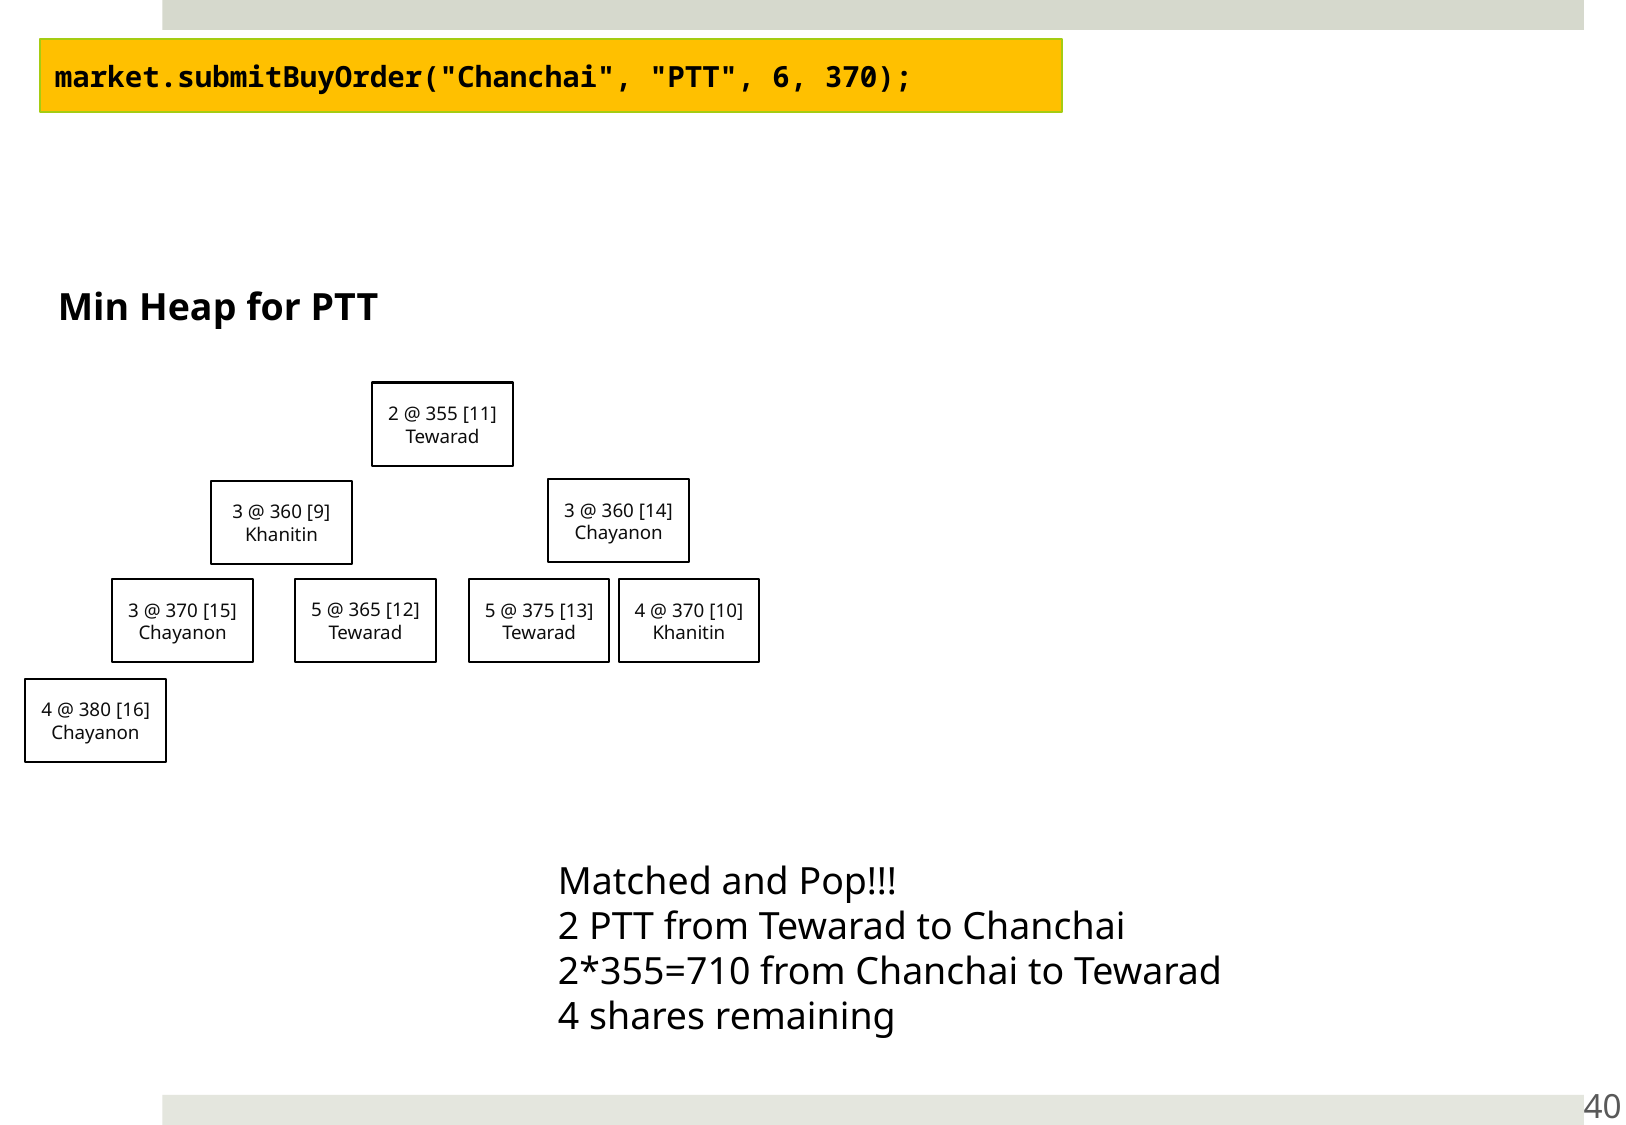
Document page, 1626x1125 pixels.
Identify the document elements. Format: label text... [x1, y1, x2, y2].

text_box Matched and Pop!!! 2 PTT from Tewarad to Chanchai 2*355=710 from Chanchai to Tewarad 4 shares remaining [543, 849, 1238, 1044]
text_box 2 @ 355 [11] Tewarad [371, 381, 514, 467]
text_box 5 @ 365 [12] Tewarad [294, 578, 437, 663]
text_box Min Heap for PTT [43, 275, 394, 336]
text_box 5 @ 375 [13] Tewarad [468, 578, 610, 663]
slide_number 40 [1562, 1077, 1625, 1125]
text_box market.submitBuyOrder("Chanchai", "PTT", 6, 370); [39, 38, 1063, 113]
text_box 3 @ 360 [9] Khanitin [210, 480, 353, 565]
text_box 4 @ 370 [10] Khanitin [618, 578, 760, 663]
text_box 3 @ 370 [15] Chayanon [111, 578, 254, 663]
text_box 4 @ 380 [16] Chayanon [24, 678, 167, 763]
text_box 3 @ 360 [14] Chayanon [547, 478, 690, 563]
